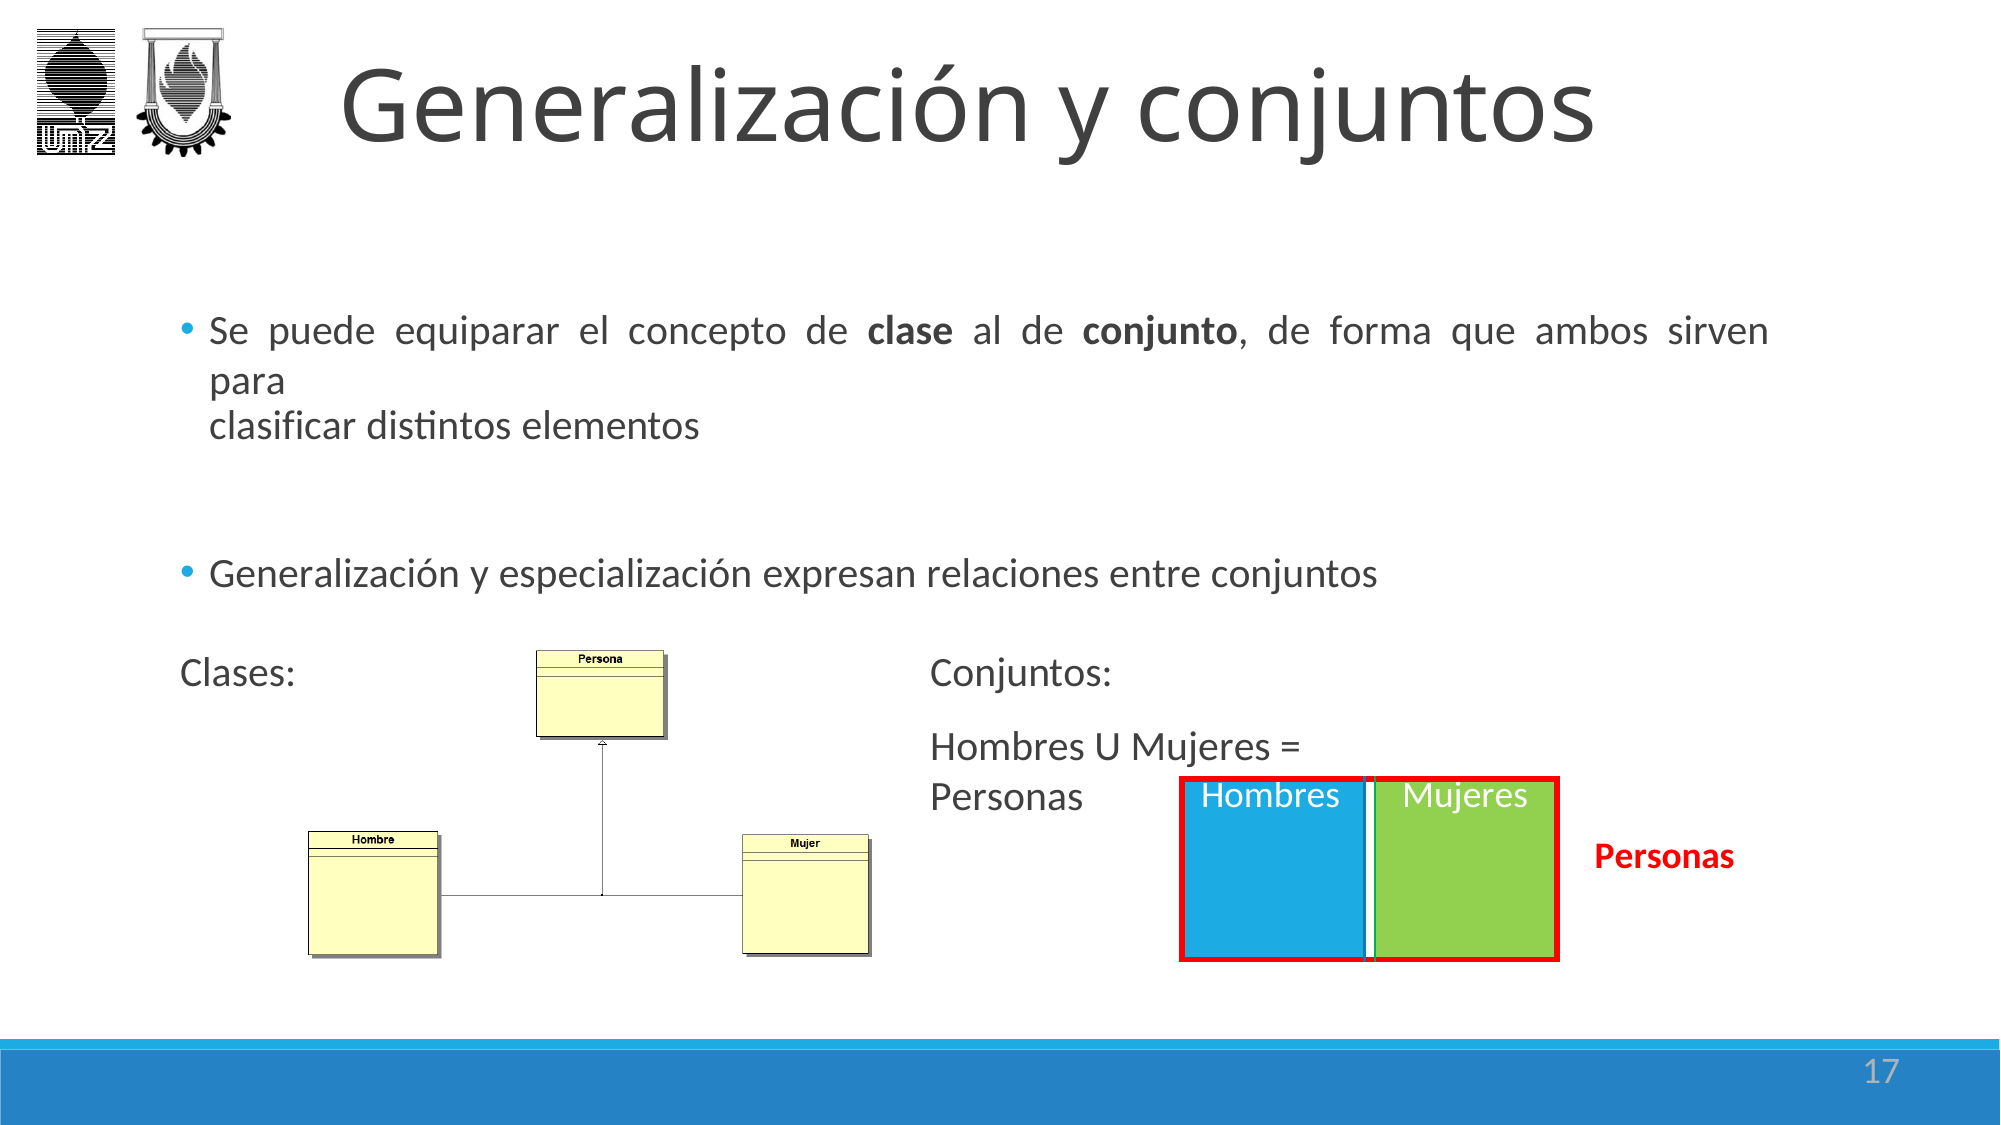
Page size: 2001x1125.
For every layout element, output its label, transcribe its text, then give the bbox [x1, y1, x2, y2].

slide_number 17 [1440, 1046, 1900, 1103]
text_box Se puede equiparar el concepto de clase al de conjunto, de forma que ambos sirven para clasificar distintos elementos Generalización y especialización expresan relaciones entre conjuntos [177, 302, 1833, 551]
text_box [307, 648, 875, 963]
text_box Conjuntos: Hombres U Mujeres = Personas [928, 644, 1464, 773]
title Generalización y conjuntos [167, 50, 1833, 280]
text_box Personas [1592, 830, 1737, 880]
table_header [1366, 782, 1374, 957]
table_header Hombres [1185, 782, 1363, 957]
table_header Mujeres [1376, 782, 1554, 957]
text_box Clases: [177, 644, 299, 699]
picture [25, 23, 238, 163]
